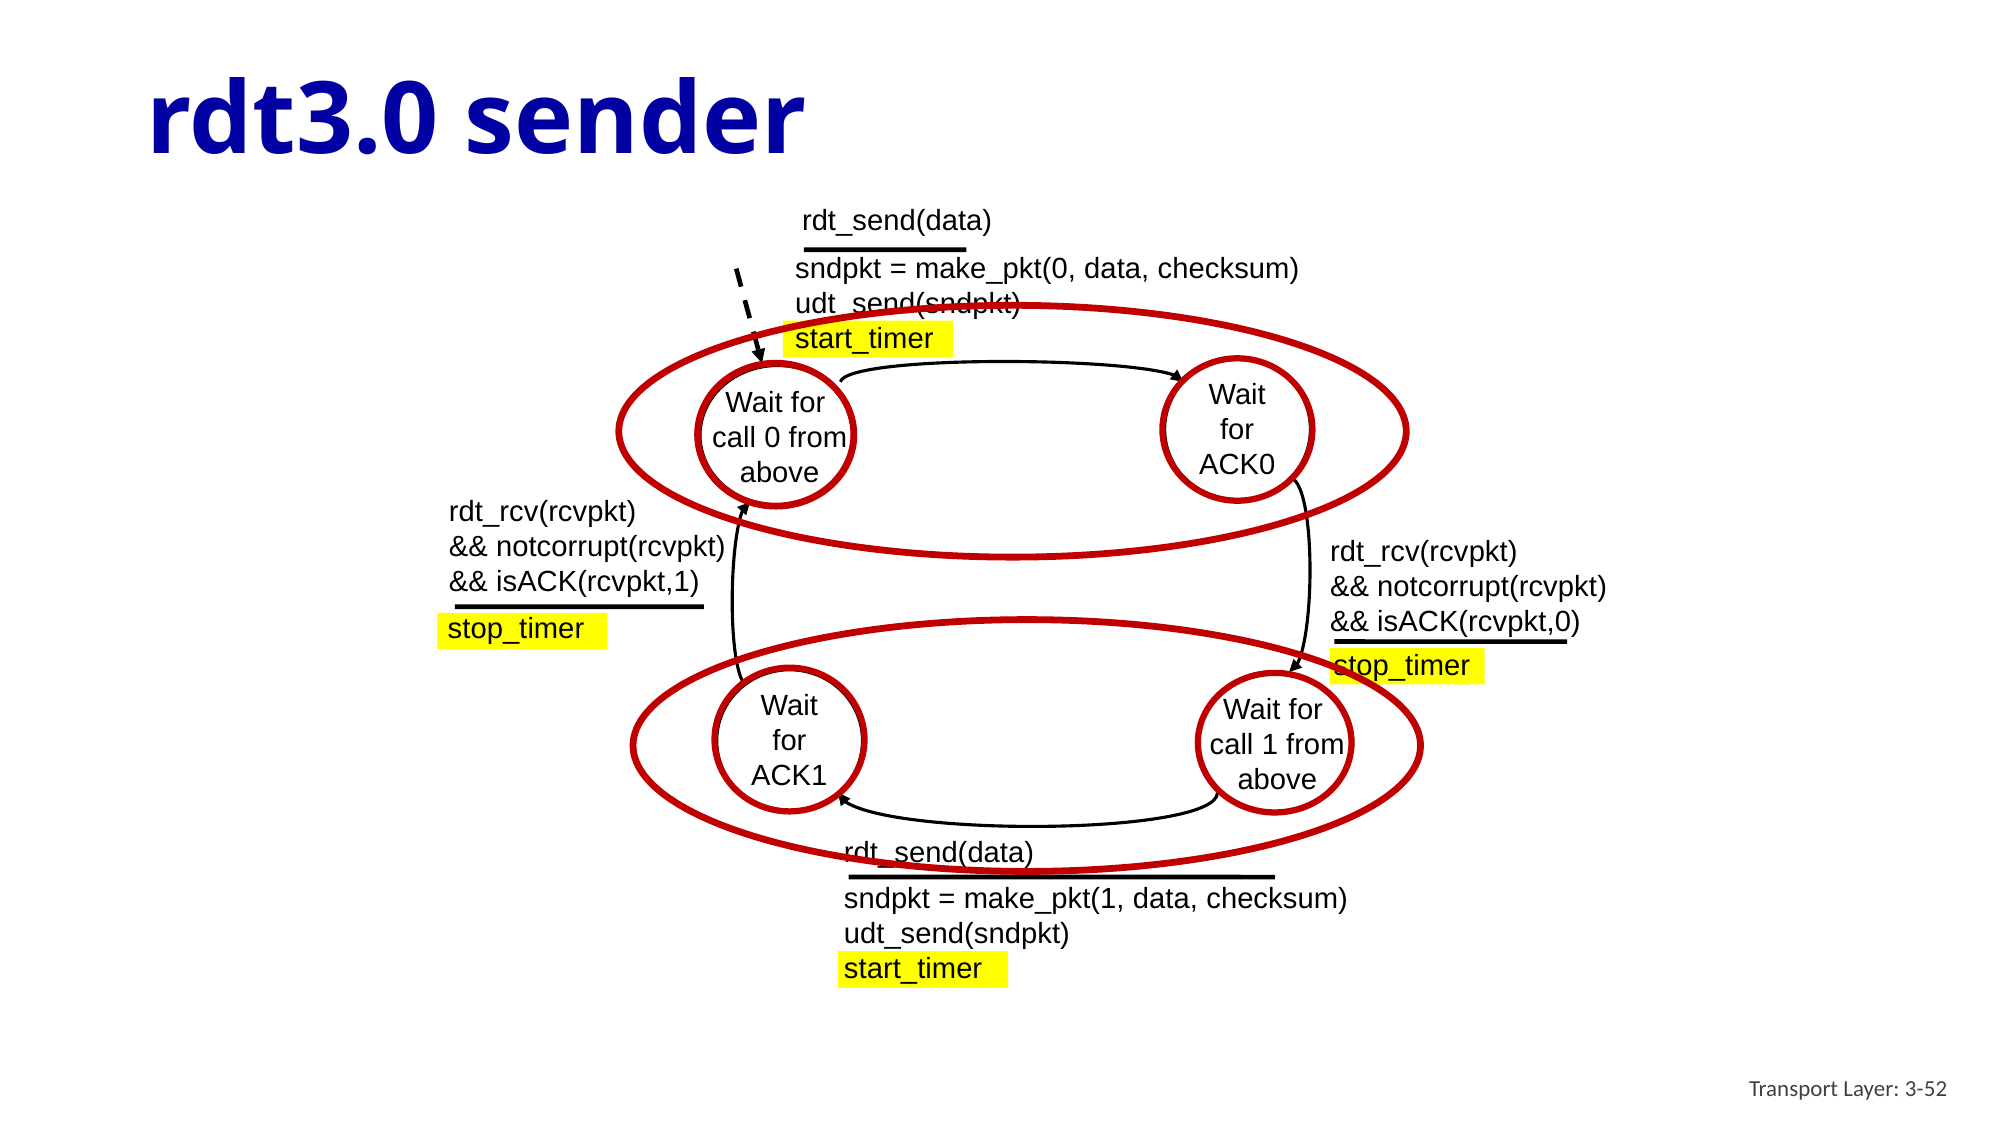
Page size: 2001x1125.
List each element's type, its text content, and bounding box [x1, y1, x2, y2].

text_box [1164, 382, 1311, 501]
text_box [682, 365, 878, 506]
text_box [631, 689, 829, 856]
title rdt3.0 sender [131, 47, 1952, 195]
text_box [1179, 672, 1375, 792]
text_box [1375, 673, 1486, 685]
text_box [1375, 685, 1422, 792]
text_box [750, 382, 1289, 559]
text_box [432, 485, 750, 689]
text_box [617, 328, 780, 485]
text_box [829, 792, 1395, 963]
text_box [780, 194, 1414, 382]
text_box [752, 361, 780, 365]
text_box [1311, 382, 1408, 477]
slide_number Transport Layer: 3-52 [1512, 1056, 1963, 1117]
text_box [750, 618, 1289, 792]
text_box [837, 963, 1009, 989]
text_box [1289, 477, 1668, 673]
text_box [716, 669, 863, 812]
